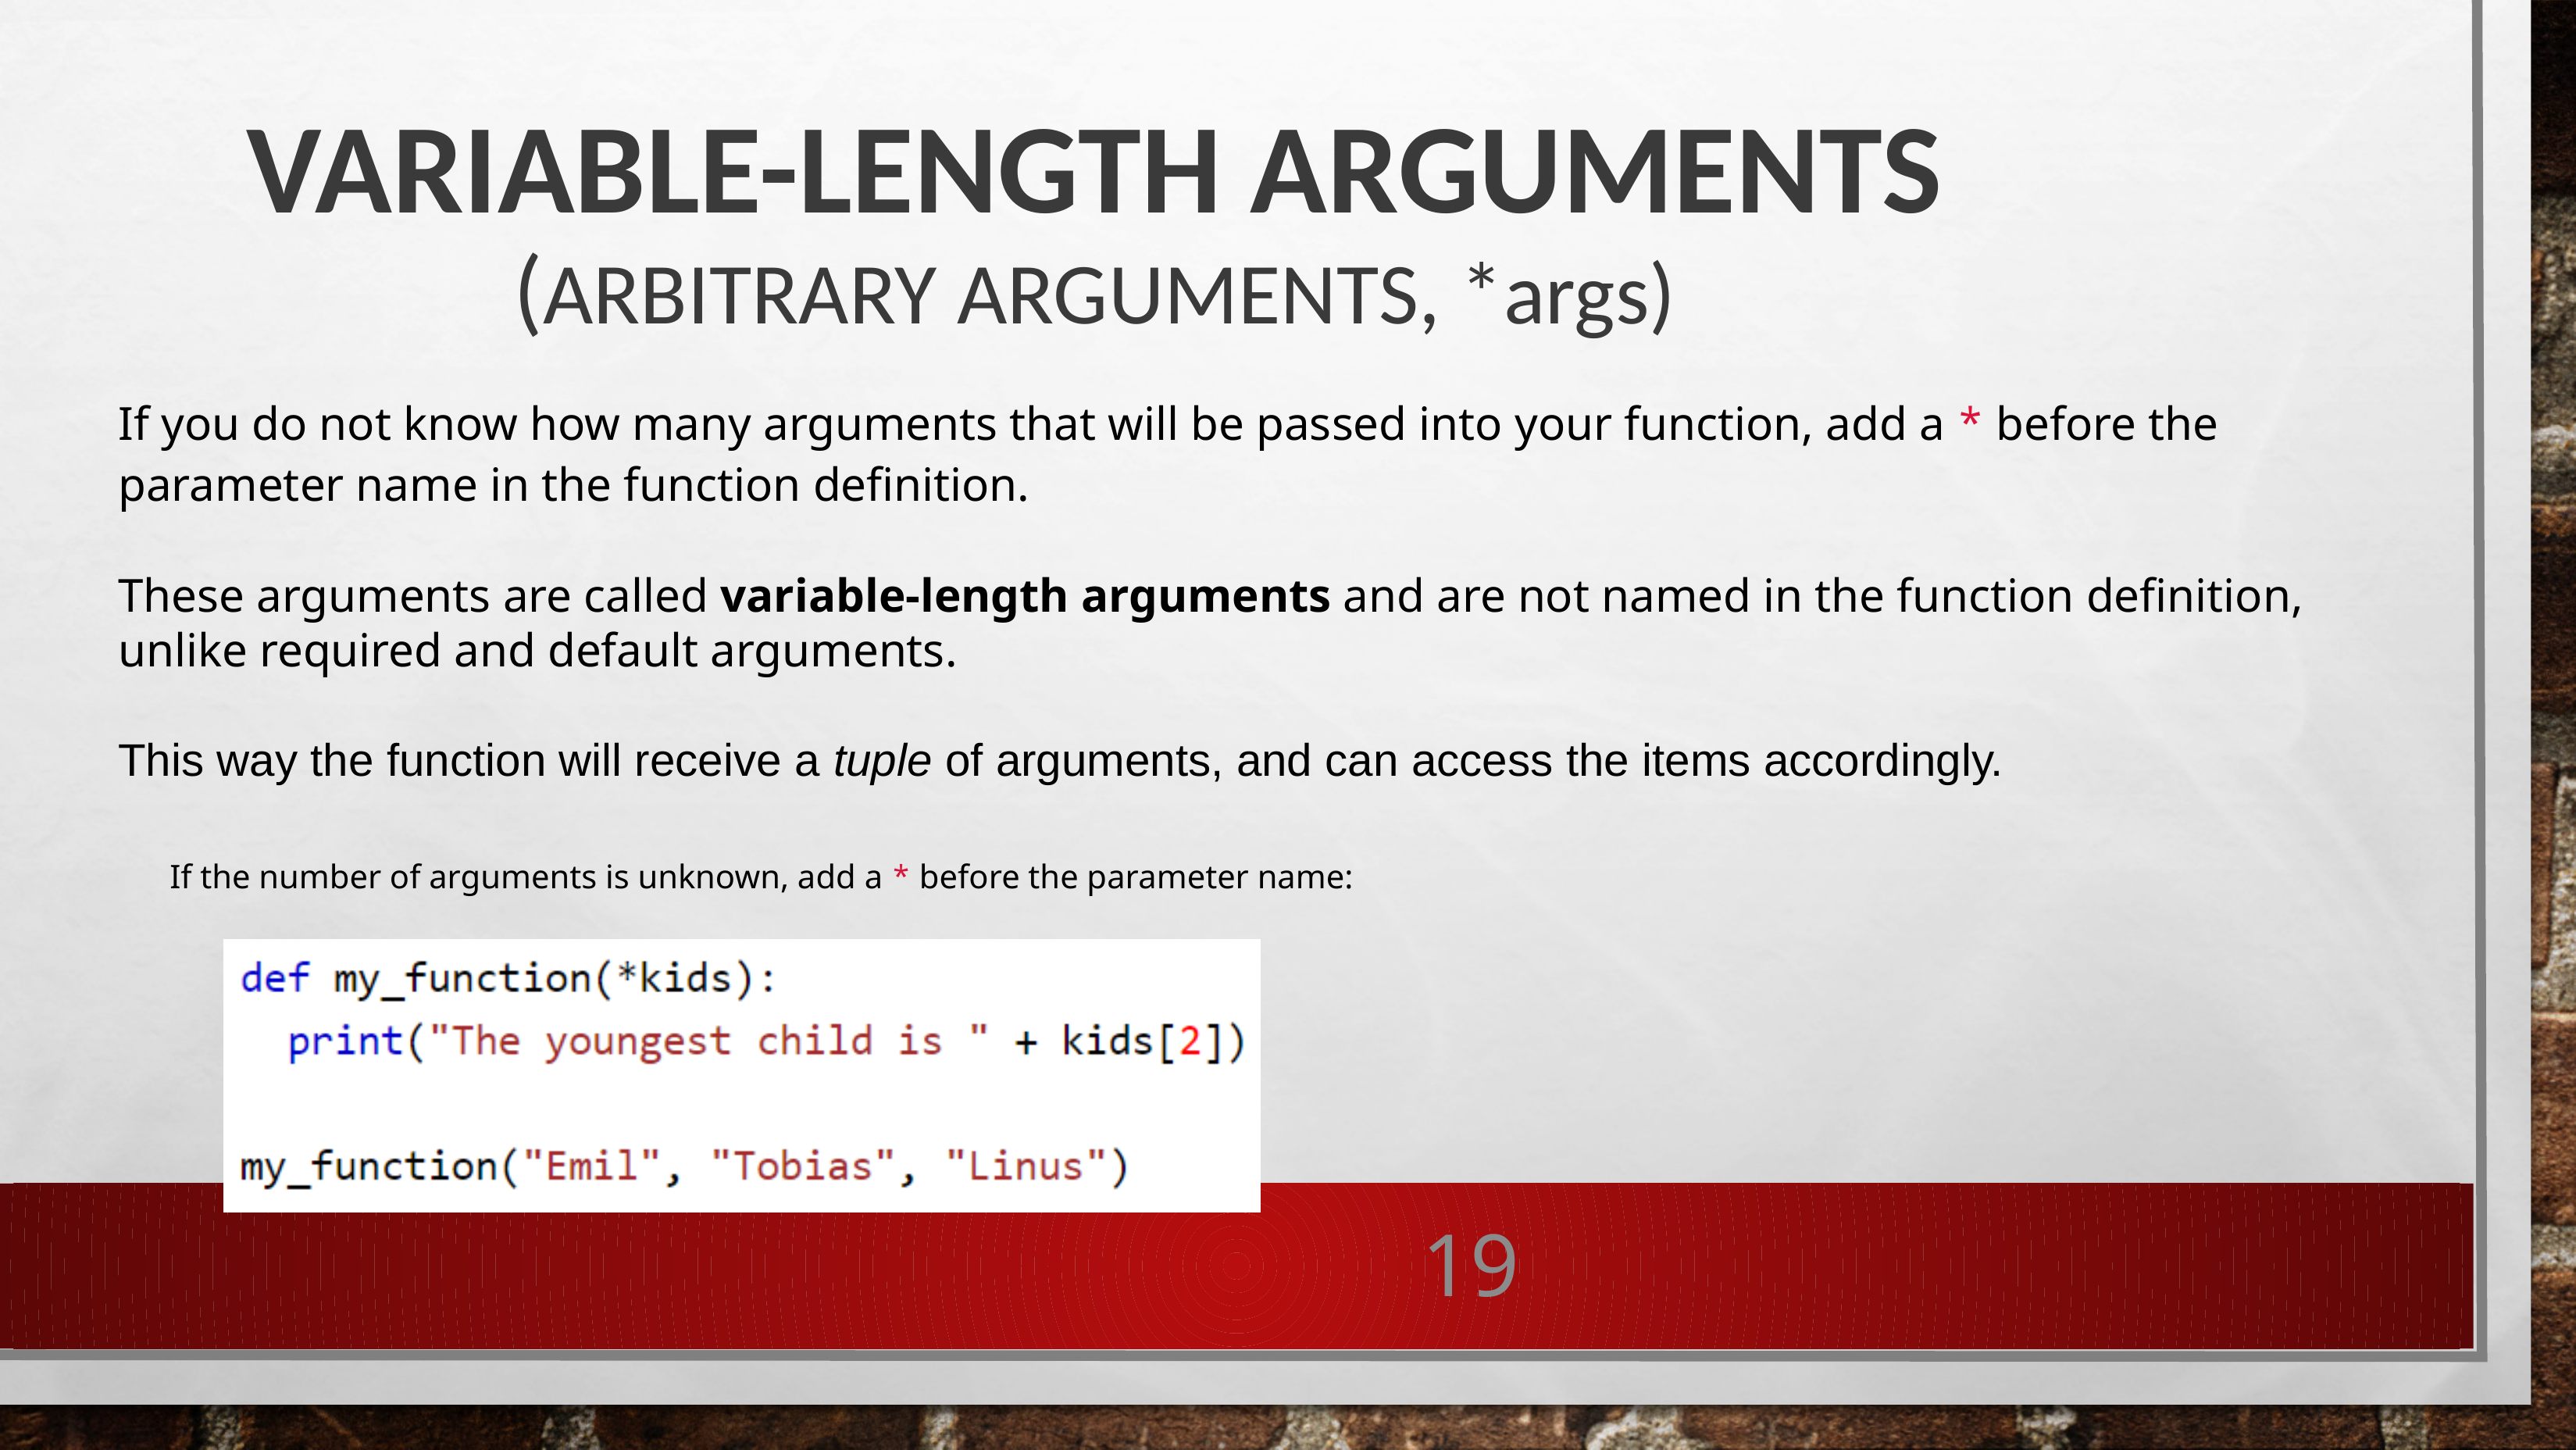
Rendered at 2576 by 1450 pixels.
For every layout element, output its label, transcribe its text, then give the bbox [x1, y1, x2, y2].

title Variable-length arguments (Arbitrary Arguments, *args) [0, 102, 2193, 346]
picture [223, 939, 1261, 1213]
picture [0, 0, 2576, 1450]
slide_number 19 [1328, 1216, 1520, 1323]
text_box If you do not know how many arguments that will be passed into your function, add a * before the parameter name in the function definition. These arguments are called variable-length arguments and are not named in the function definition, unlike required and default arguments. This way the function will receive a tuple of arguments, and can access the items accordingly. [106, 388, 2450, 901]
text_box If the number of arguments is unknown, add a * before the parameter name: [158, 844, 1376, 903]
